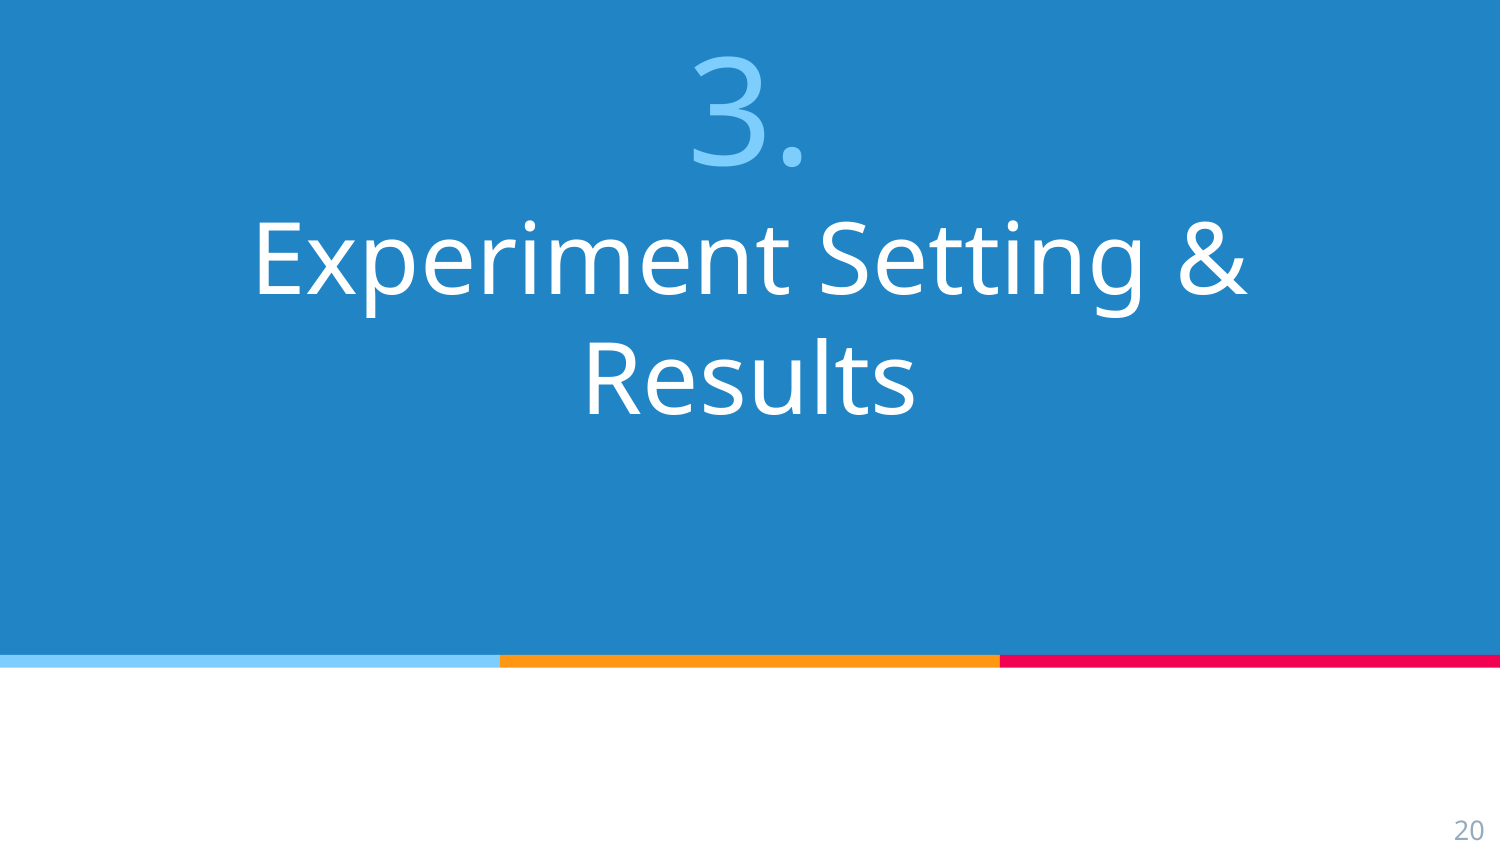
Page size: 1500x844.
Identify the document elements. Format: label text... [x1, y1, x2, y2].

slide_number 20 [0, 798, 1500, 844]
title 3. Experiment Setting & Results [112, 259, 1388, 450]
